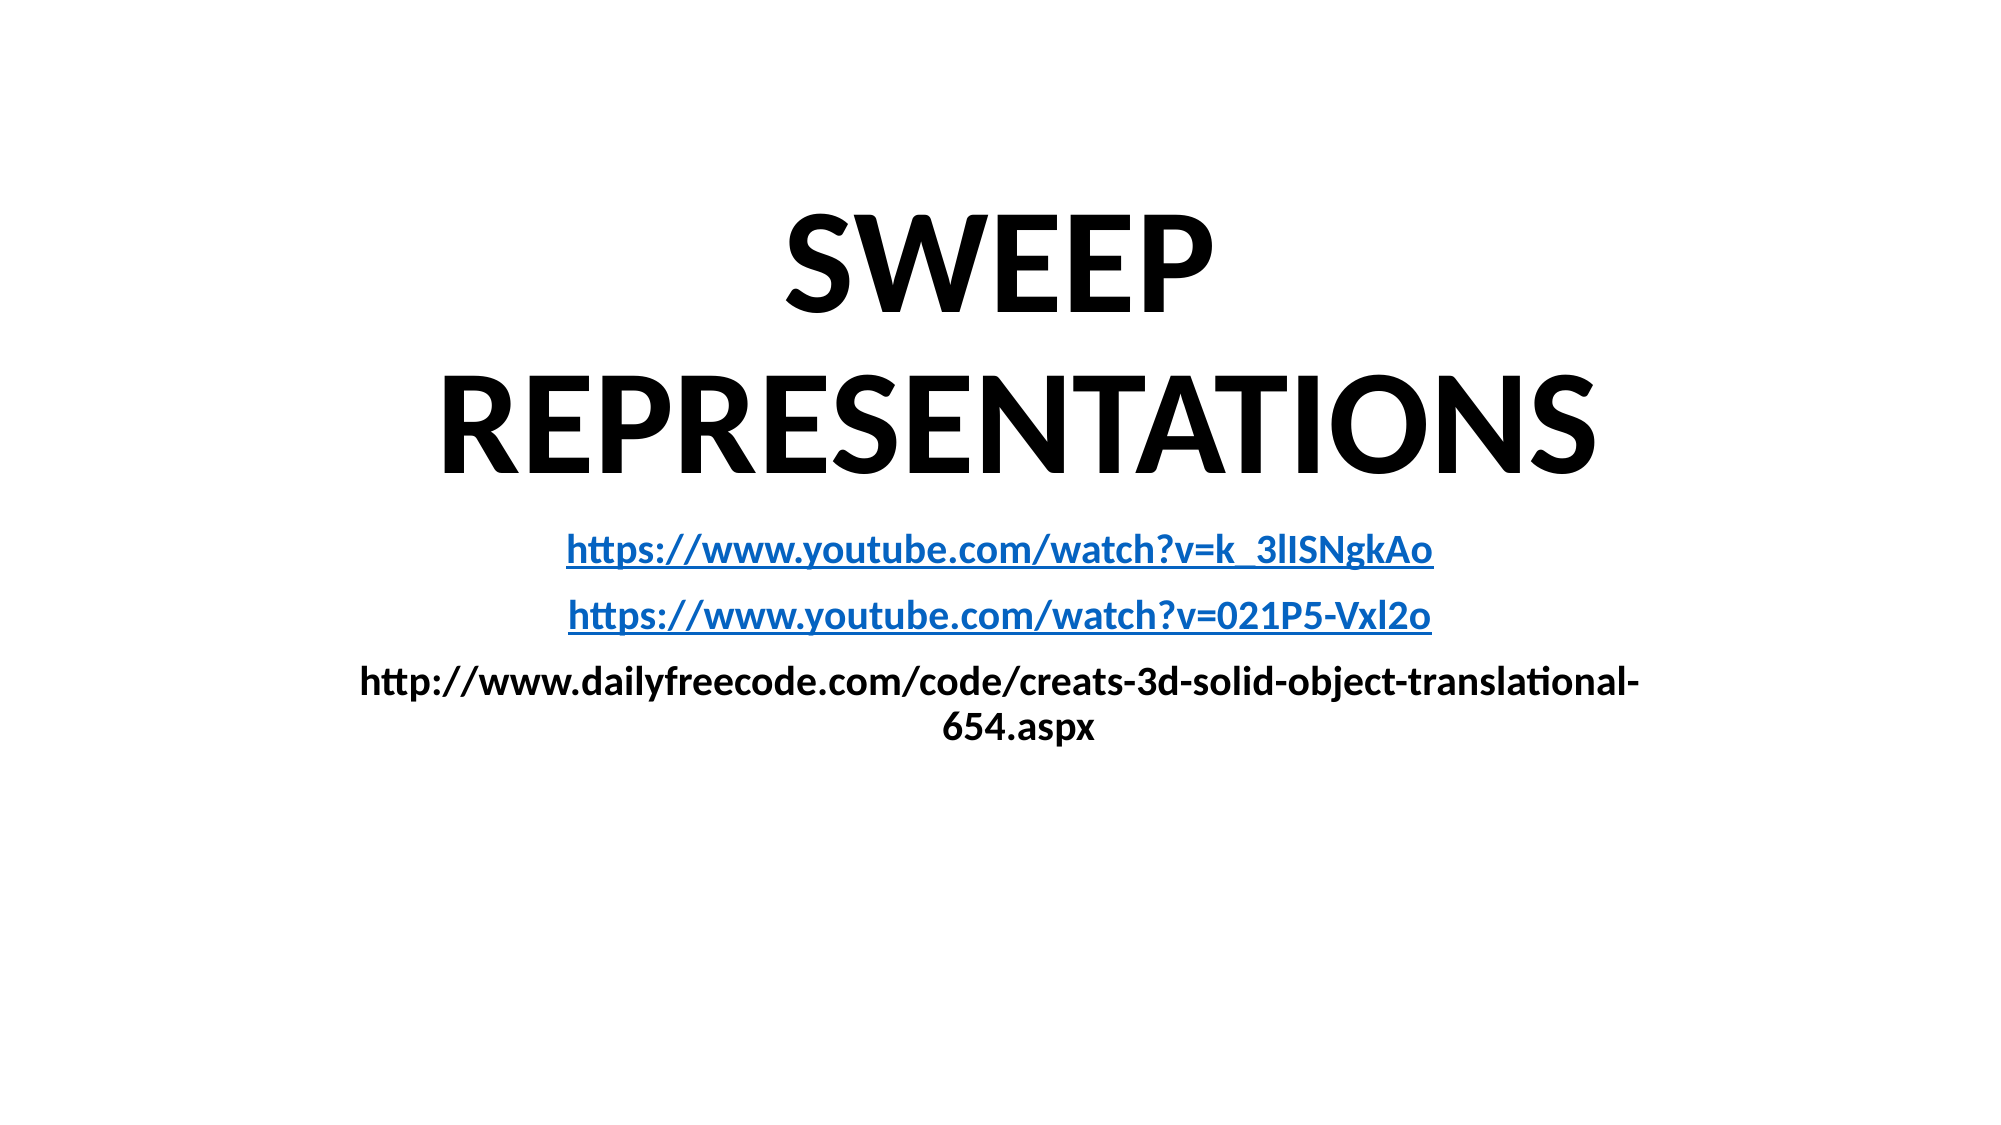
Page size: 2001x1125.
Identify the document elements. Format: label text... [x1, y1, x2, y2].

list SWEEP REPRESENTATIONS https://www.youtube.com/watch?v=k_3lISNgkAo https://www.youtube.com/watch?v=021P5-Vxl2o http://www.dailyfreecode.com/code/creats-3d-solid-object-translational-654.aspx [324, 174, 1675, 1005]
